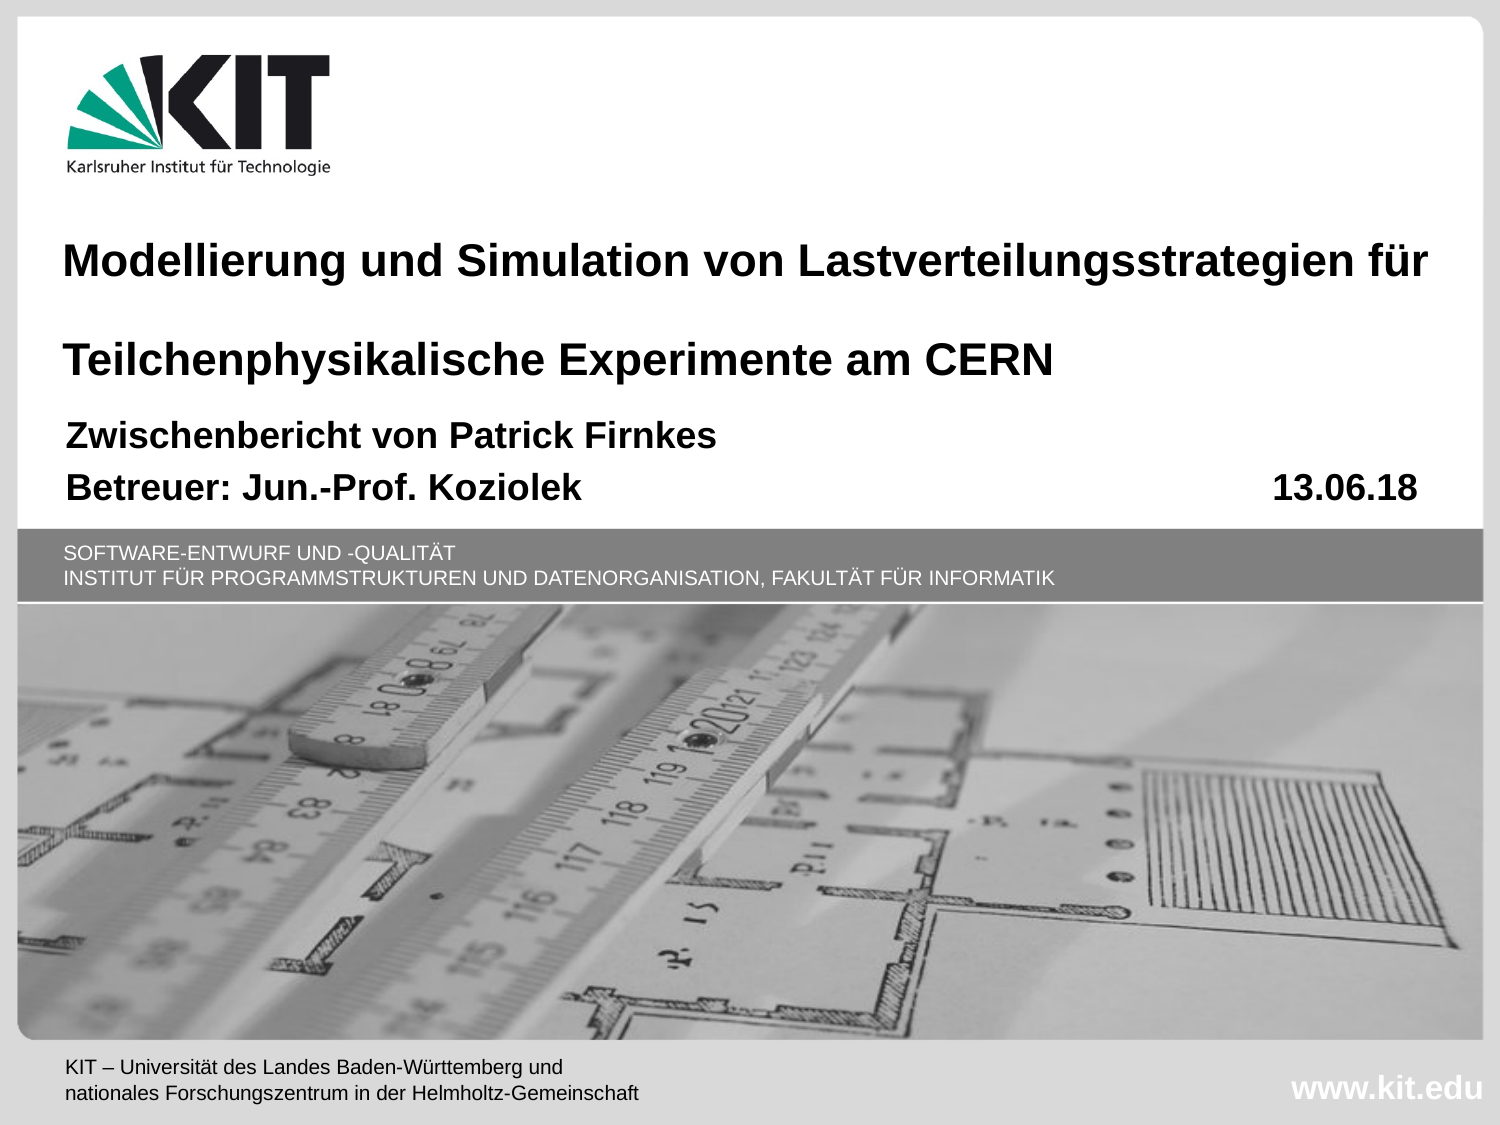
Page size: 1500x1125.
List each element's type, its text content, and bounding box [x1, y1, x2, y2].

title Modellierung und Simulation von Lastverteilungsstrategien für Teilchenphysikalische Experimente am CERN [62, 278, 1439, 386]
picture [0, 0, 1500, 1125]
subtitle Zwischenbericht von Patrick Firnkes Betreuer: Jun.-Prof. Koziolek 13.06.18 [65, 410, 1439, 513]
